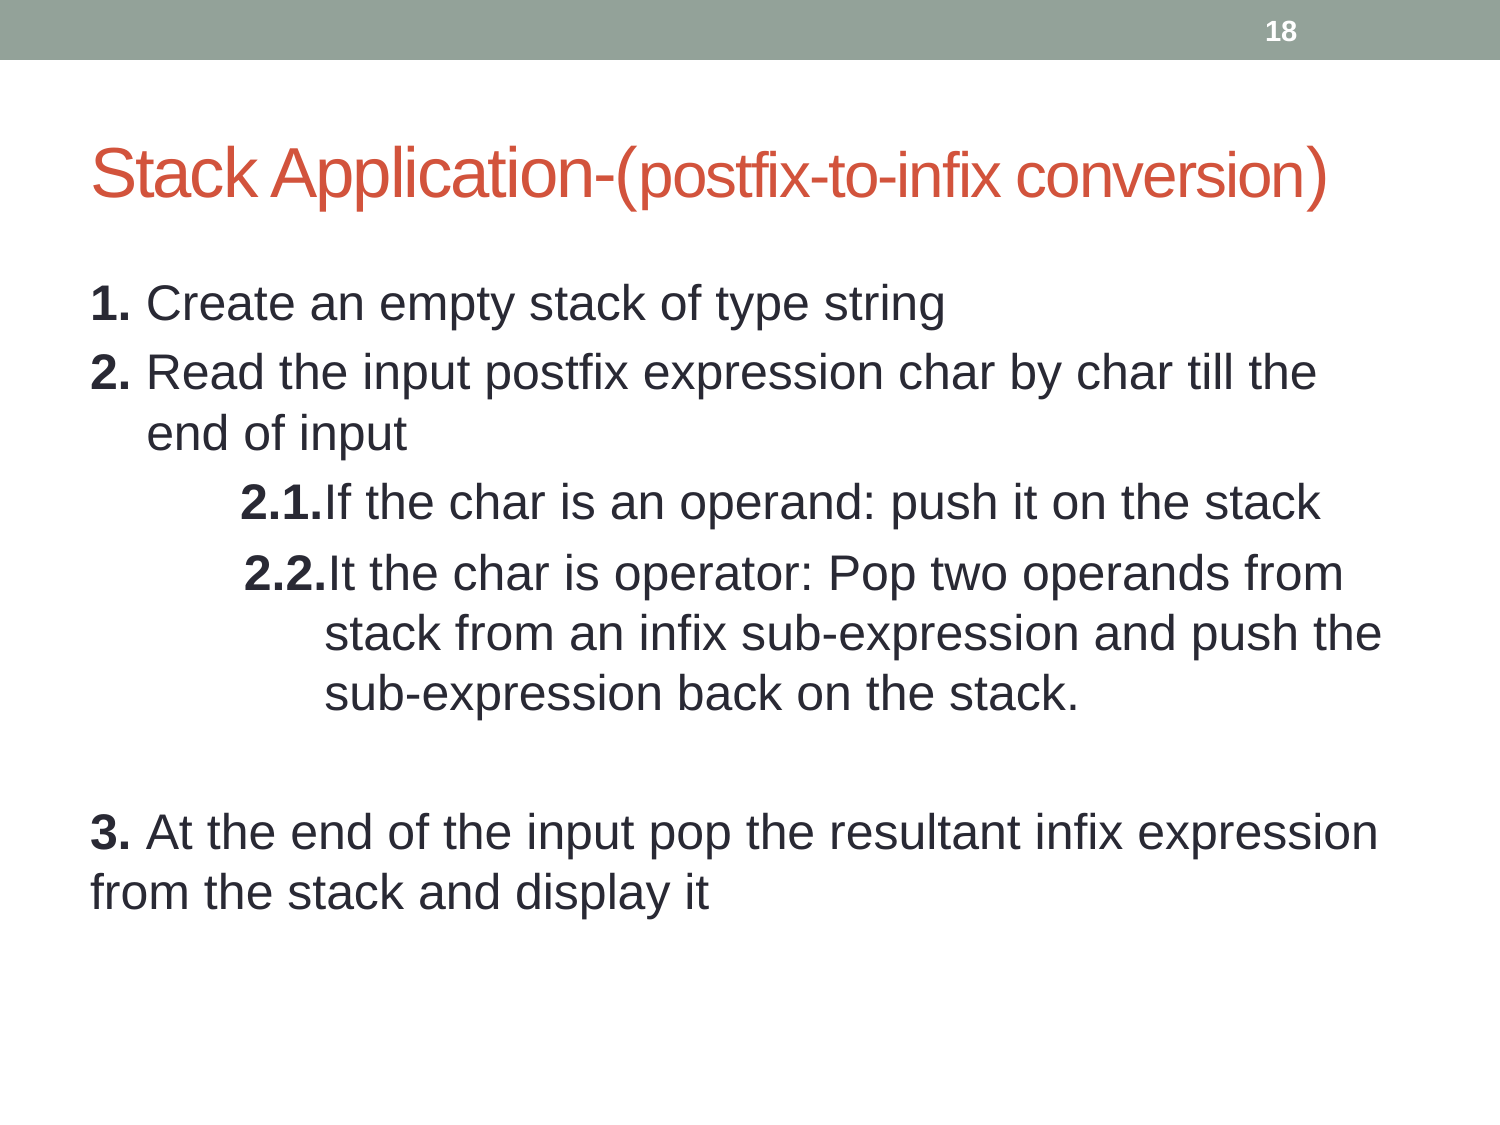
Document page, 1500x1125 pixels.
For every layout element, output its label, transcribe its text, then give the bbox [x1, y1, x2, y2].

slide_number 18 [1250, 3, 1425, 57]
list 1. Create an empty stack of type string 2. Read the input postfix expression char by char till the end of input 2.1.If the char is an operand: push it on the stack 2.2.It the char is operator: Pop two operands from stack from an infix sub-expression and push the sub-expression back on the stack. 3. At the end of the input pop the resultant infix expression from the stack and display it [75, 262, 1425, 1063]
title Stack Application-(postfix-to-infix conversion) [75, 87, 1425, 250]
